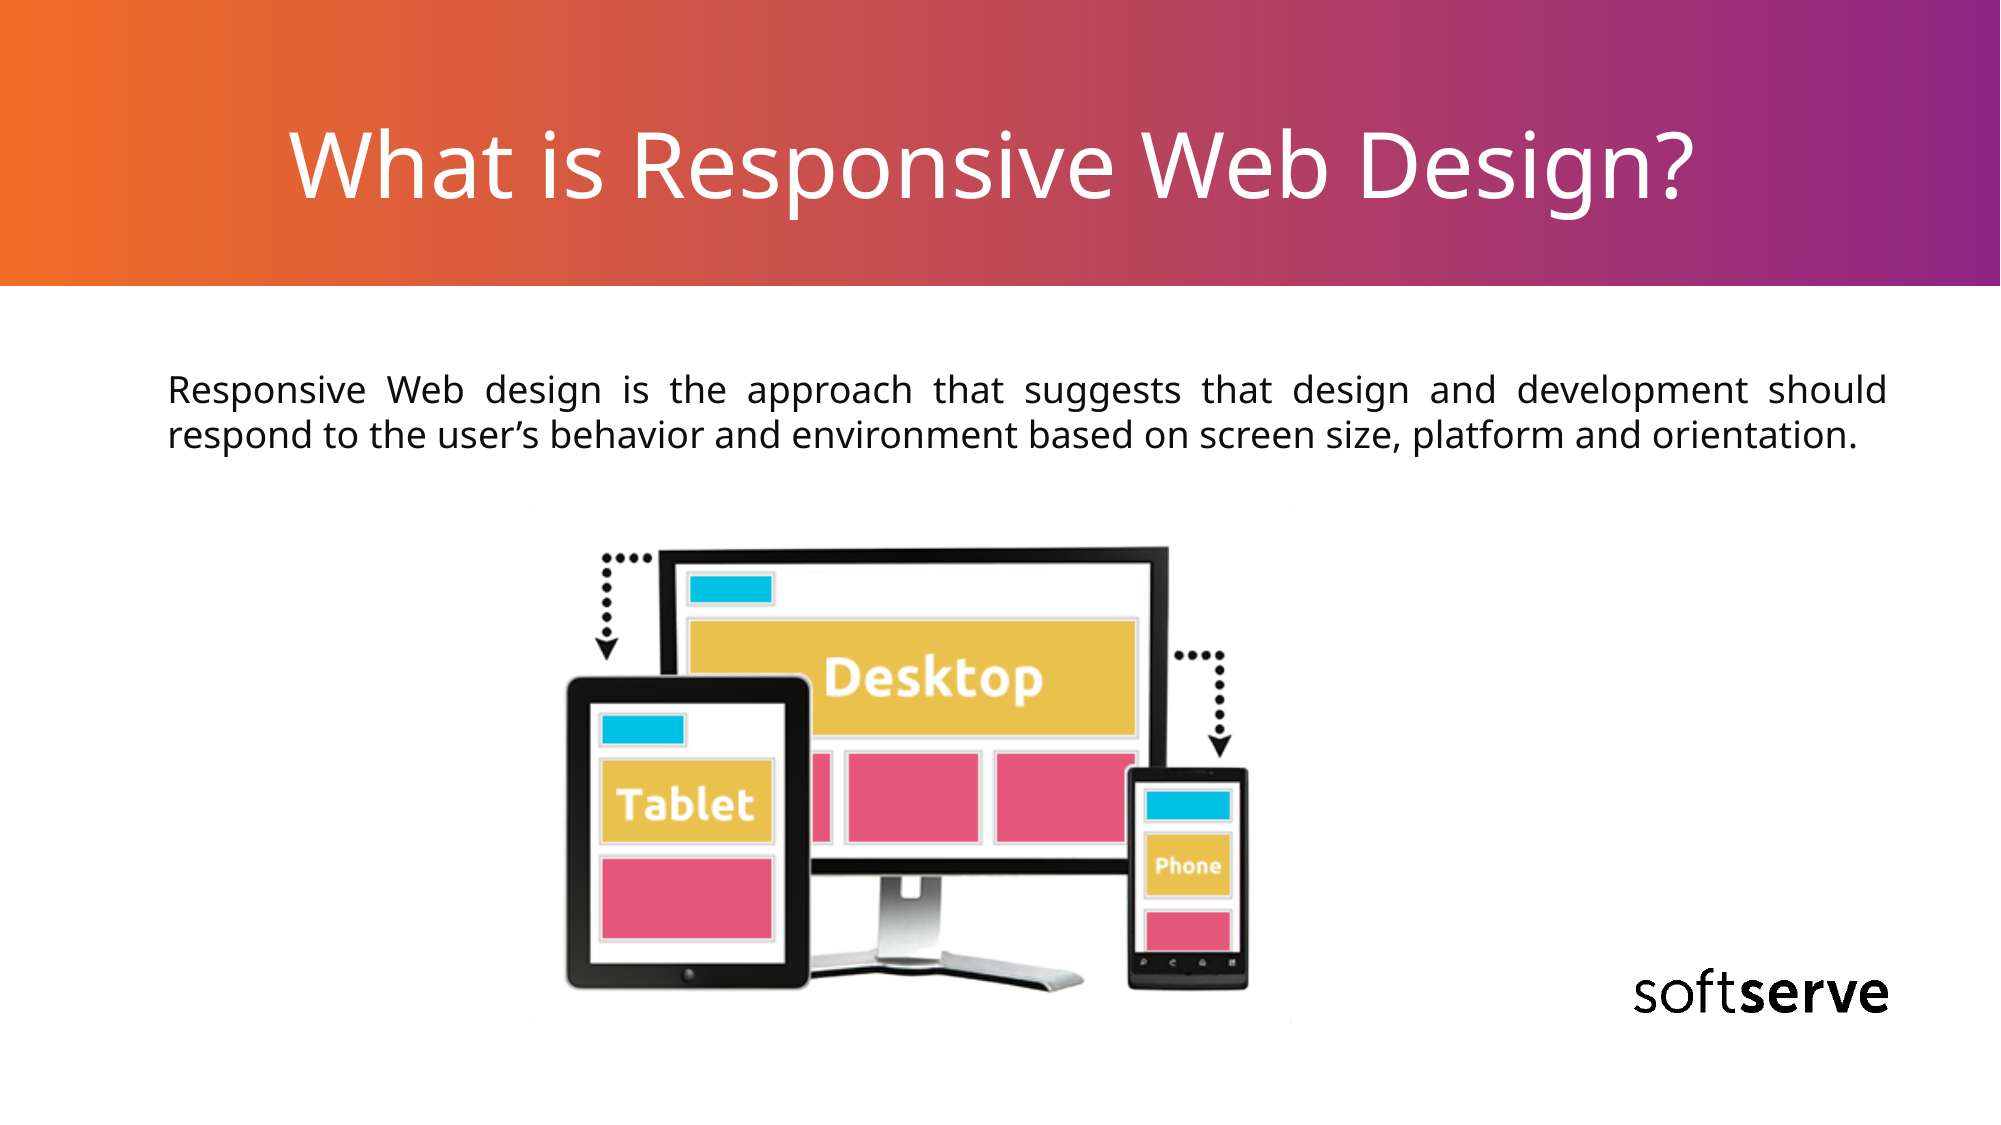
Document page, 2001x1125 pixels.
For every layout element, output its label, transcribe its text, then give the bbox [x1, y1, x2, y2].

picture [1634, 968, 1888, 1013]
picture [534, 506, 1292, 1023]
text_box Responsive Web design is the approach that suggests that design and development should respond to the user’s behavior and environment based on screen size, platform and orientation. [152, 358, 1905, 464]
title What is Responsive Web Design? [112, 112, 1888, 225]
